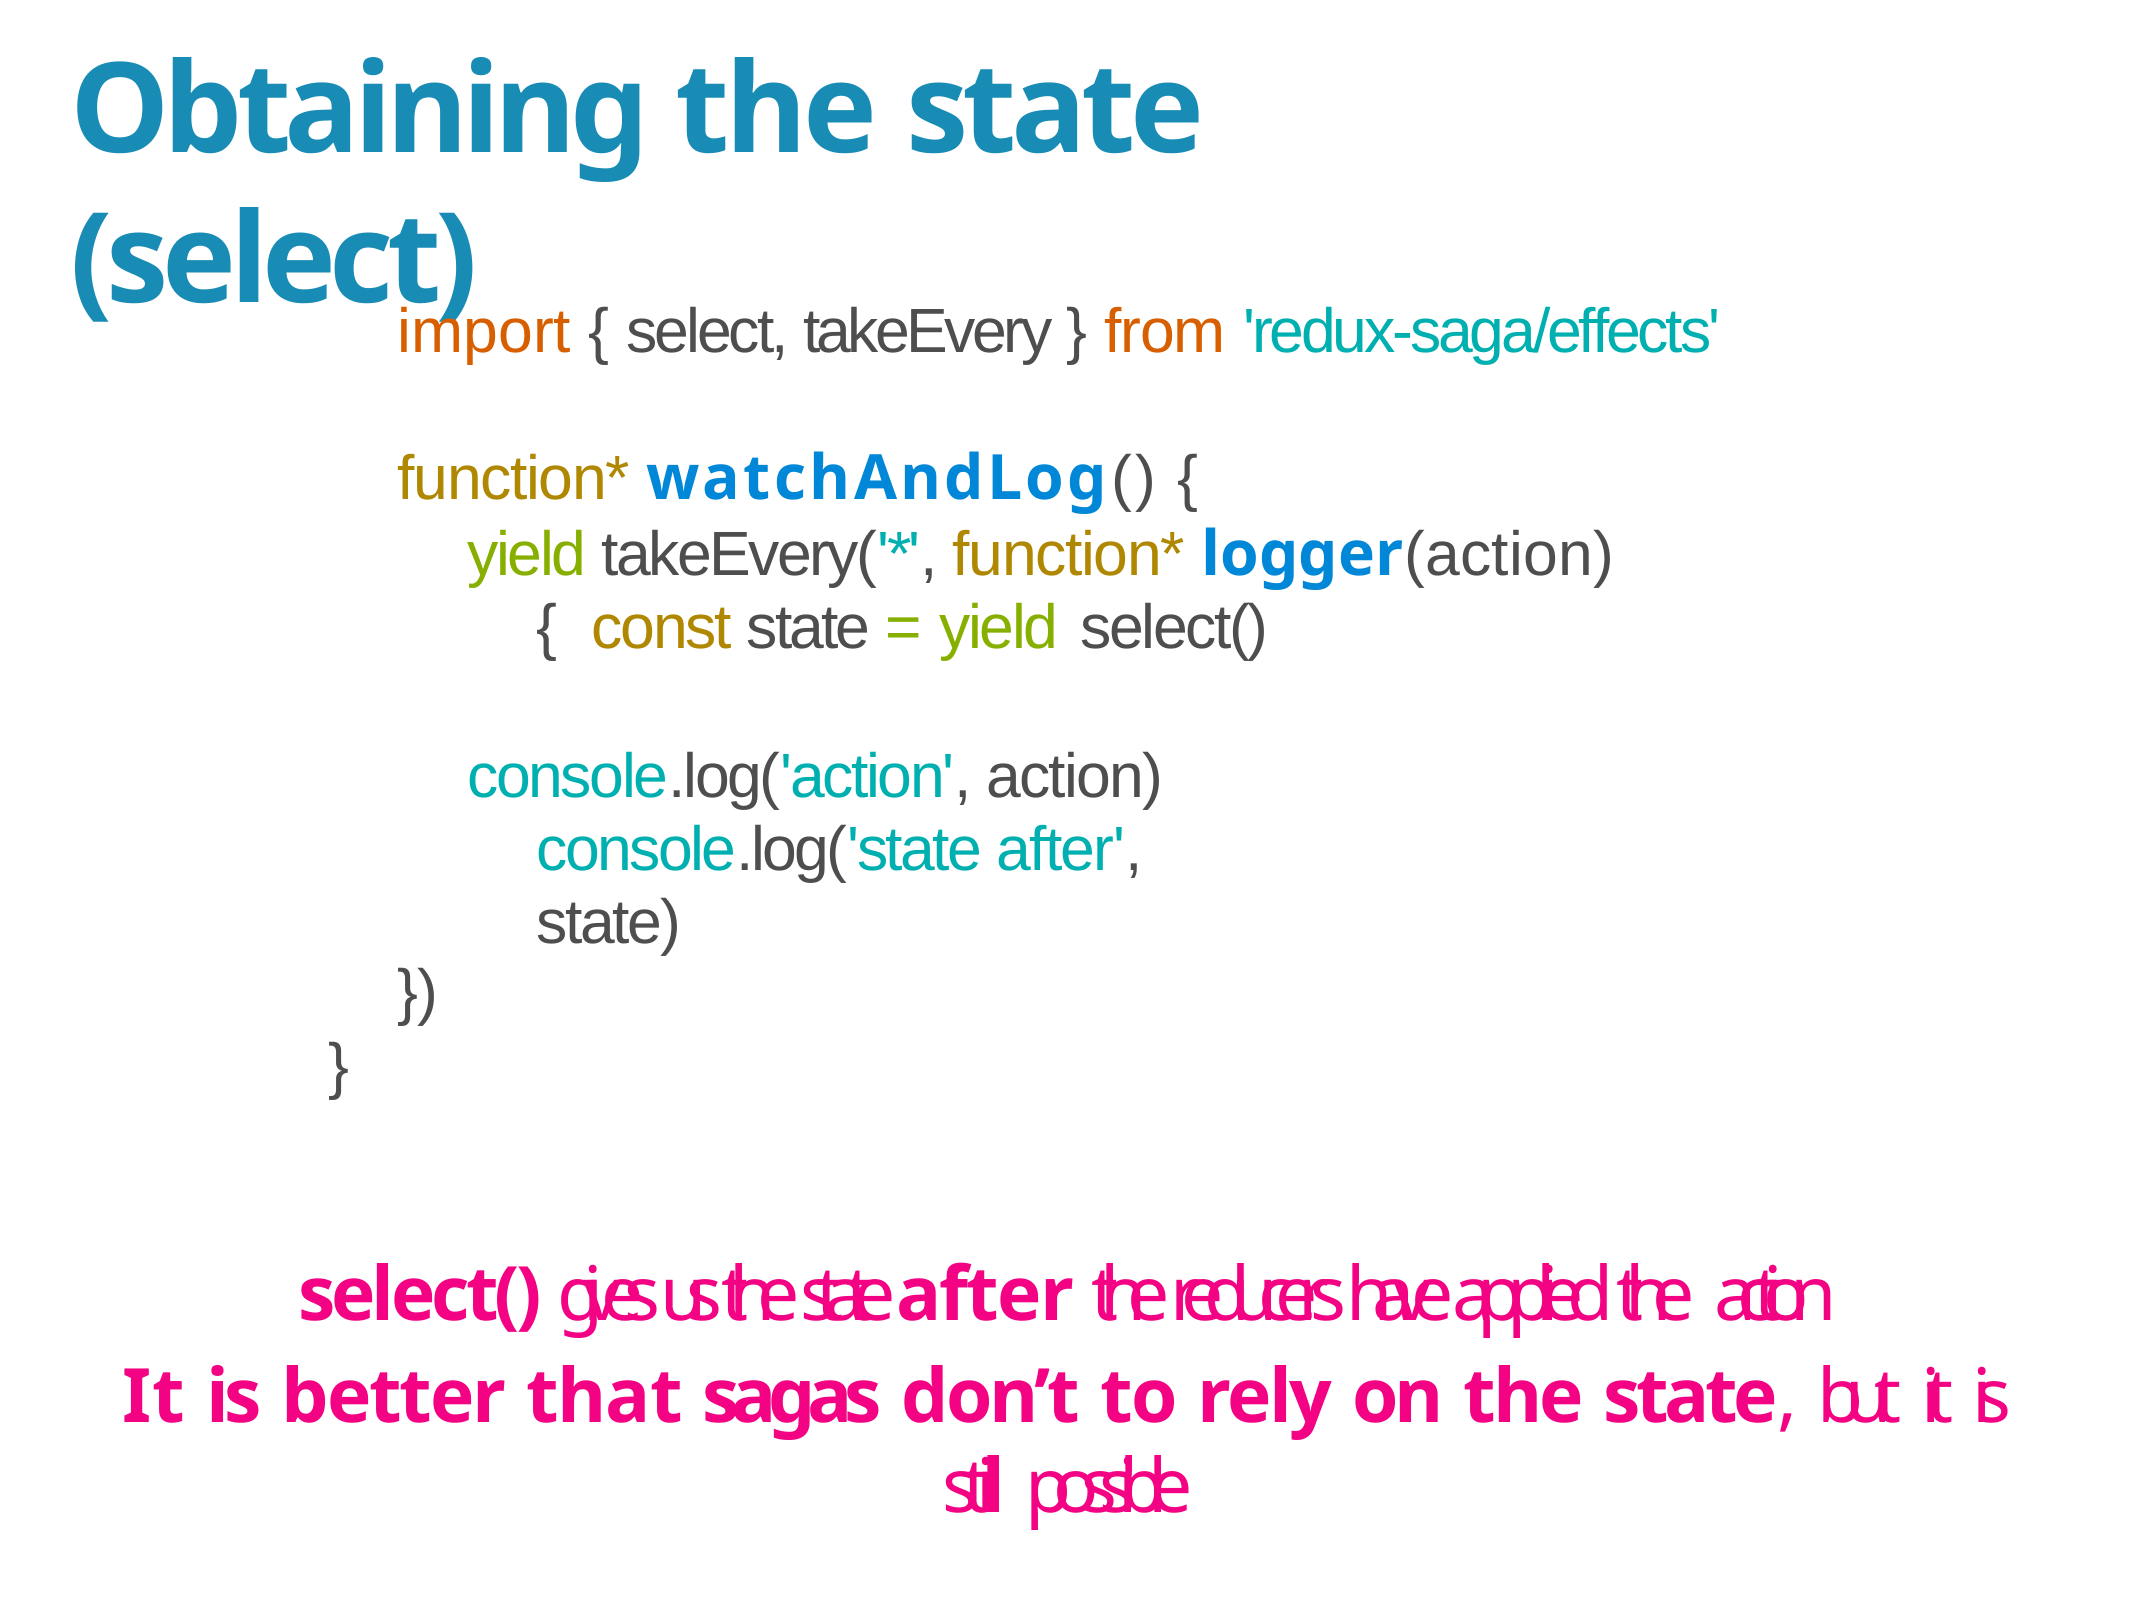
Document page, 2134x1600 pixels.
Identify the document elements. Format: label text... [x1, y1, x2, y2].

title Obtaining the state (select) [68, 24, 1411, 328]
text_box import { select, takeEvery } from 'redux-saga/effects' function* watchAndLog() { yield takeEvery('*', function* logger(action) { const state = yield select() console.log('action', action) console.log('state after', state) }) } select() gives us the state after the reducers have applied the action It is better that sagas don’t to rely on the state, but it is still possible [114, 287, 2021, 1528]
